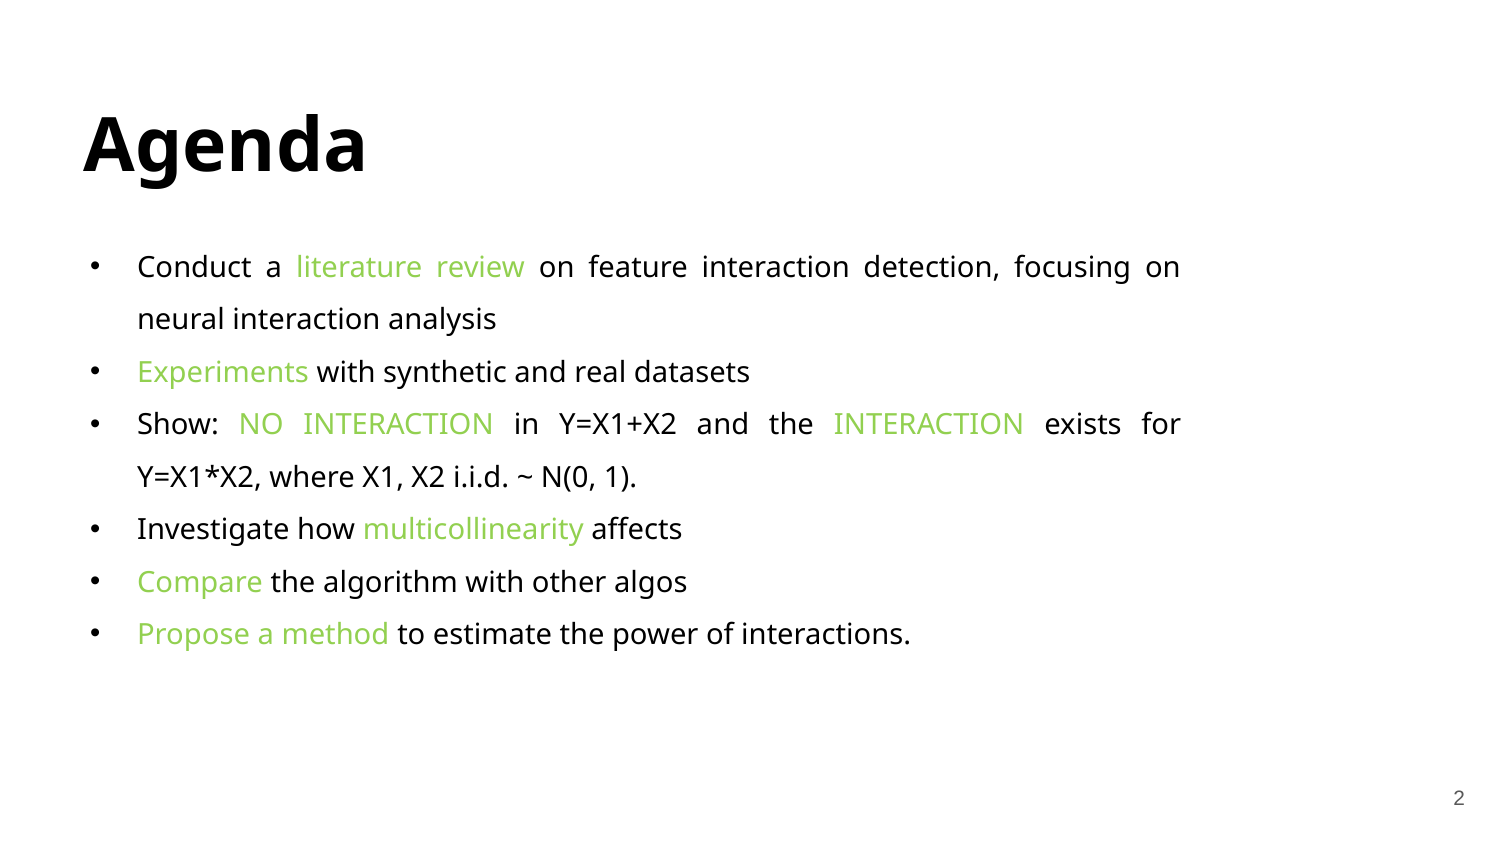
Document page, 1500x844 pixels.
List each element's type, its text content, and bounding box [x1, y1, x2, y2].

text_box Conduct a literature review on feature interaction detection, focusing on neural interaction analysis Experiments with synthetic and real datasets Show: NO INTERACTION in Y=X1+X2 and the INTERACTION exists for Y=X1*X2, where X1, X2 i.i.d. ~ N(0, 1). Investigate how multicollinearity affects Compare the algorithm with other algos Propose a method to estimate the power of interactions. [75, 215, 1197, 655]
title Agenda [75, 102, 380, 193]
slide_number 2 [1389, 764, 1480, 830]
